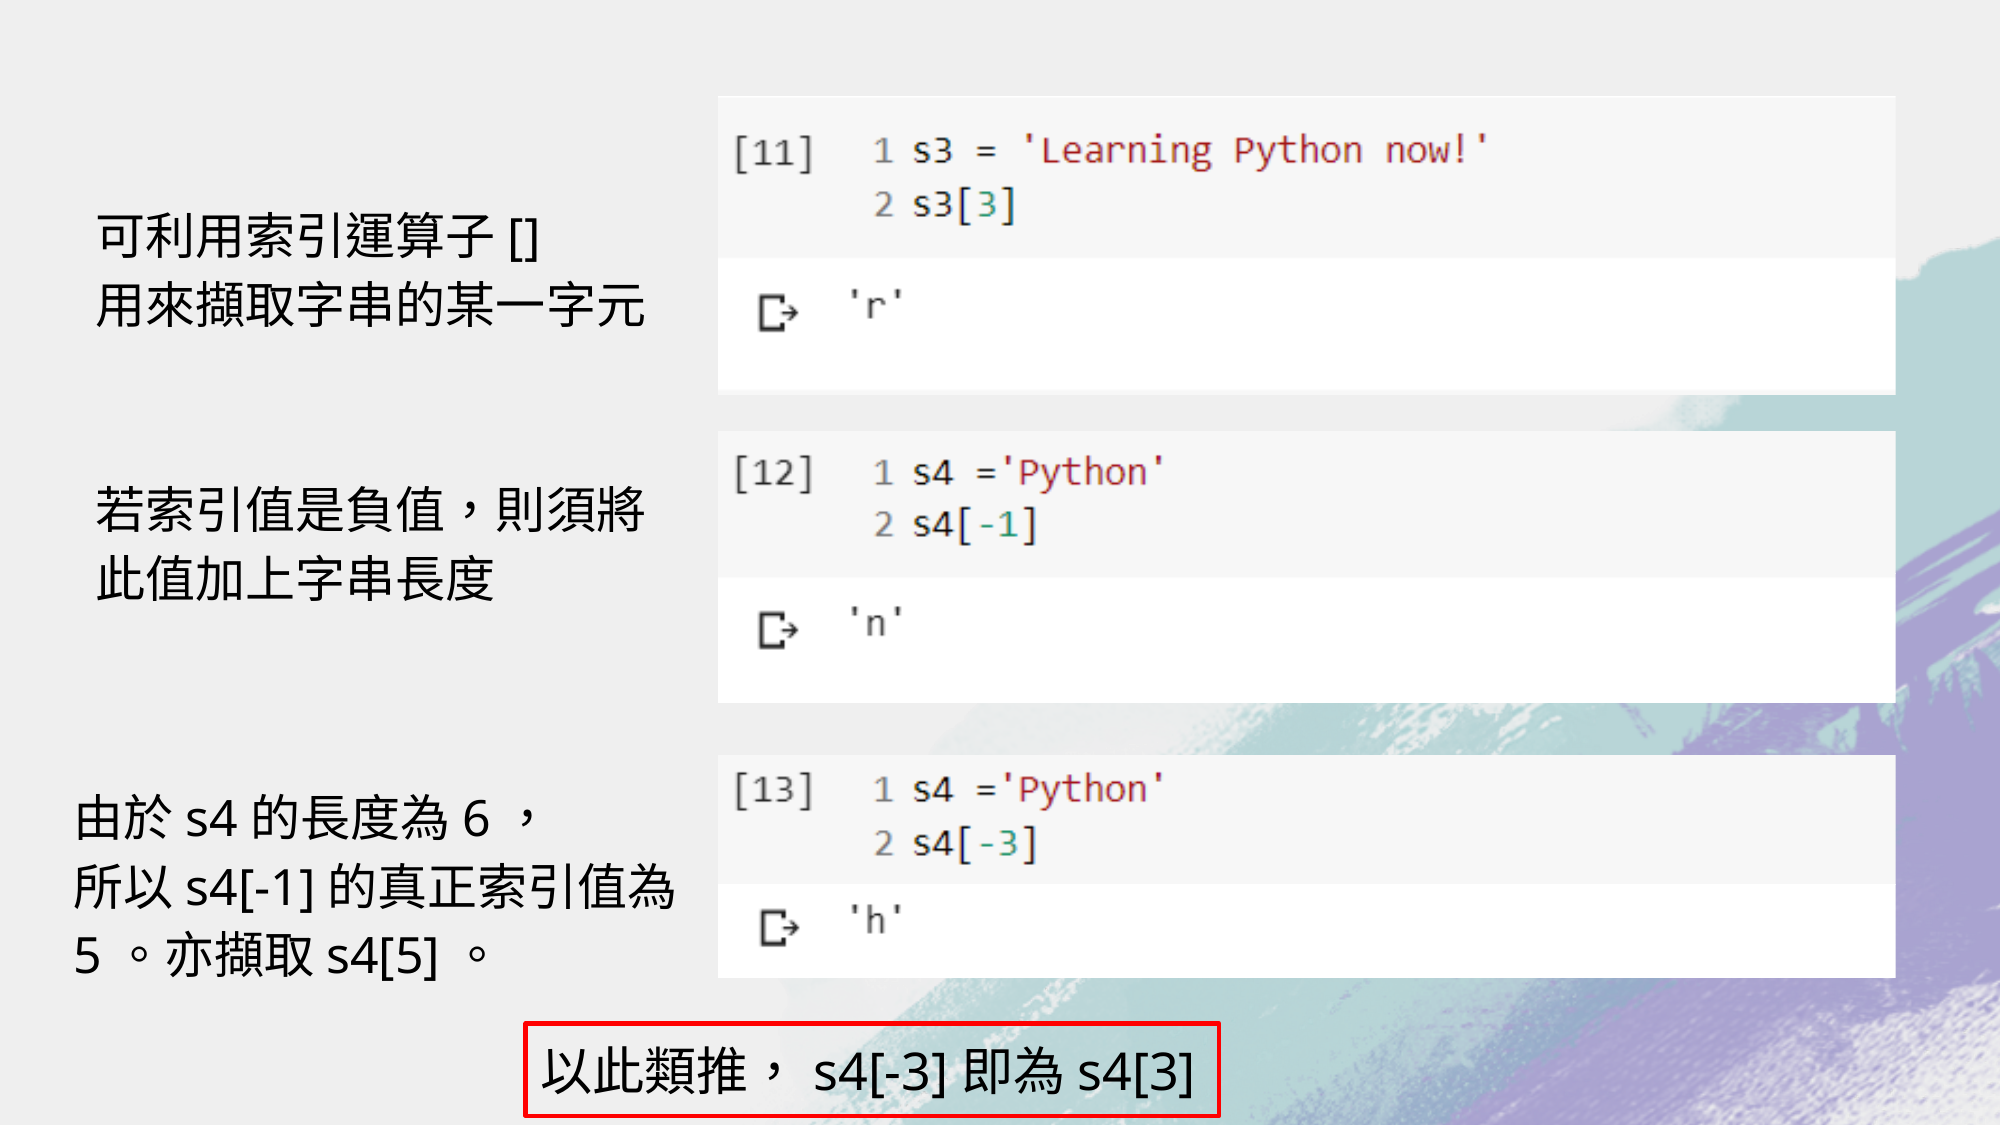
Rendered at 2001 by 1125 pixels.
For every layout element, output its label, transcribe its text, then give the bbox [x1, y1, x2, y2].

text_box 可利用索引運算子[] 用來擷取字串的某一字元 [80, 180, 642, 337]
text_box 若索引值是負值，則須將此值加上字串長度 [80, 454, 642, 612]
text_box 以此類推，s4[-3]即為s4[3] [525, 1023, 642, 1116]
text_box 由於s4的長度為6， 所以s4[-1]的真正索引值為5。亦擷取s4[5]。 [58, 761, 642, 984]
picture [647, 0, 2000, 1125]
